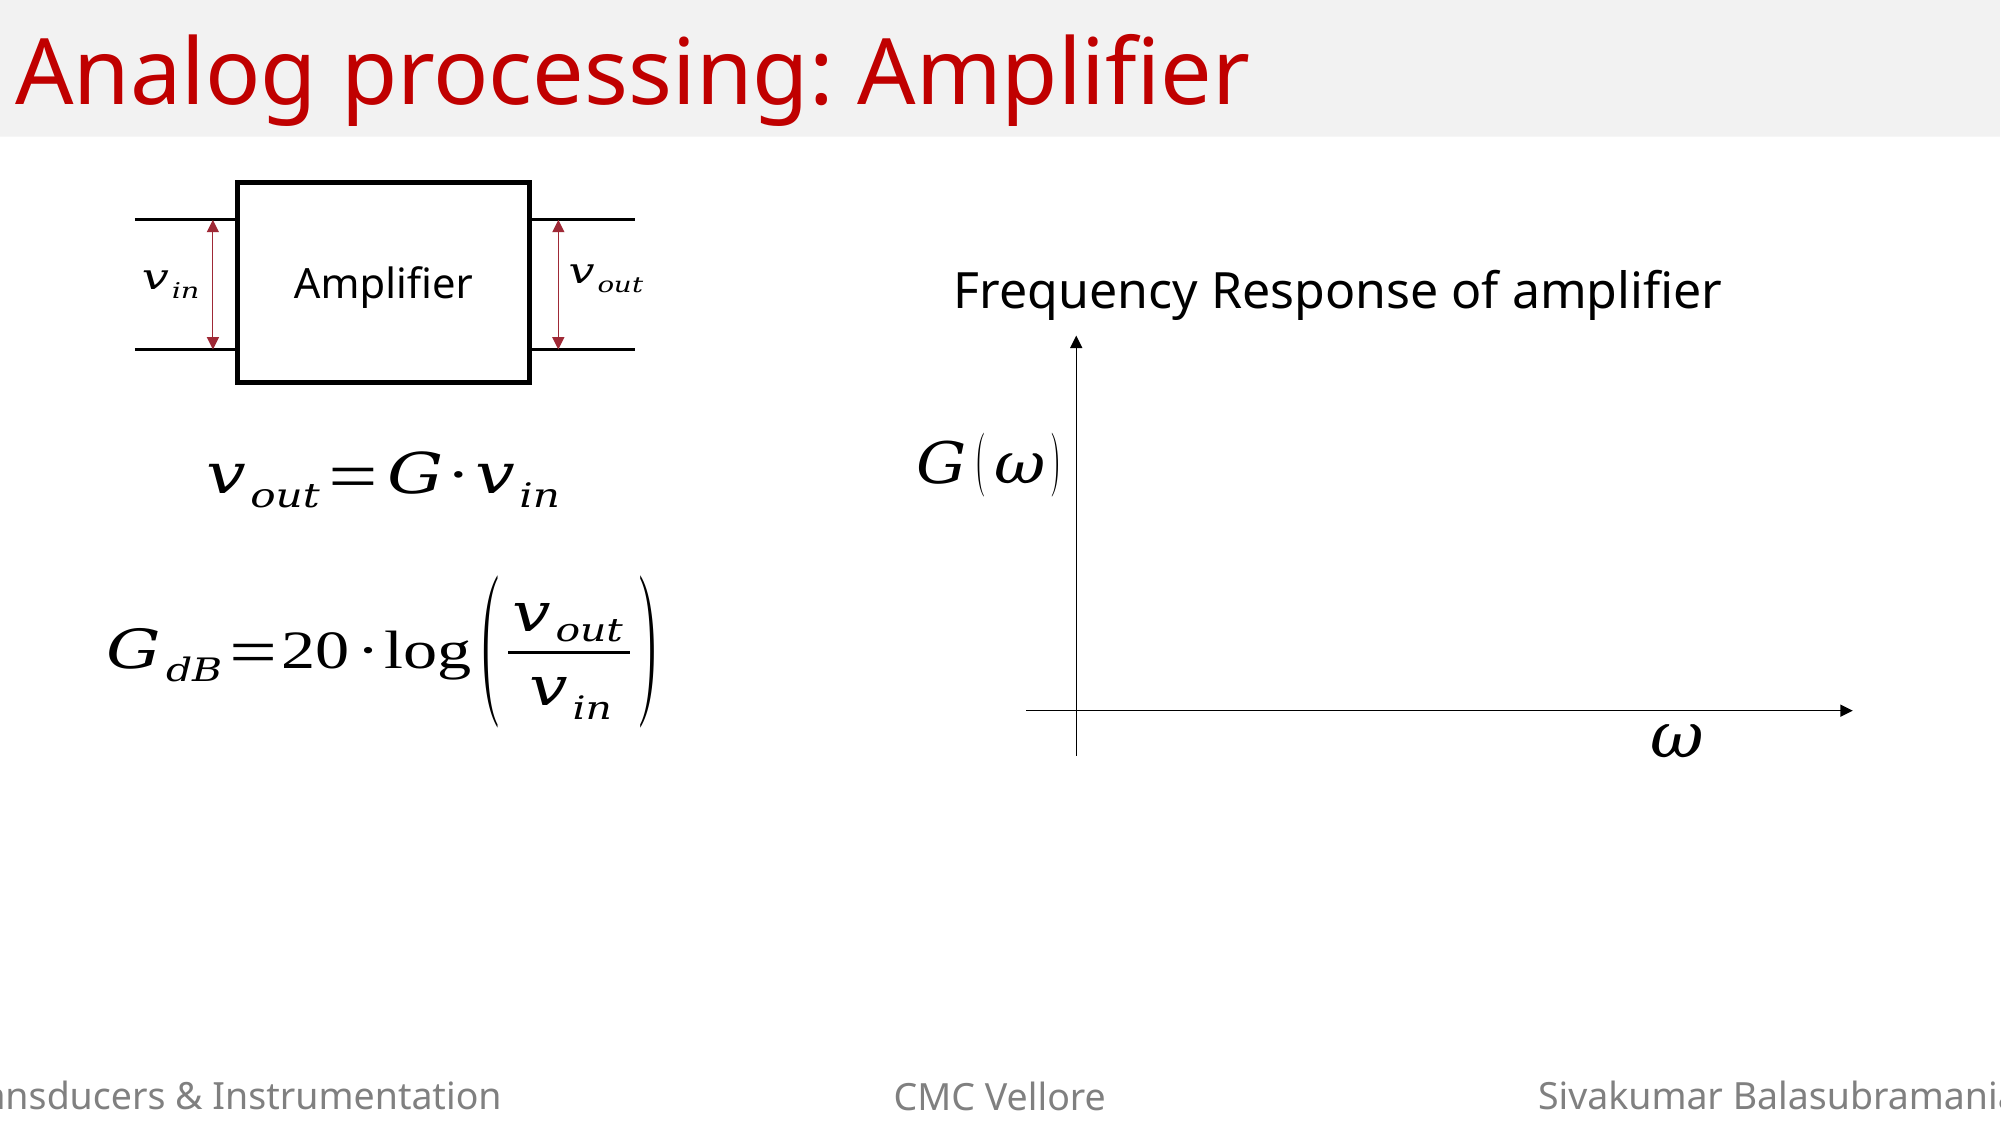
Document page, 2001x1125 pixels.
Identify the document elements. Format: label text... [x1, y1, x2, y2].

text_box Amplifier [236, 181, 530, 383]
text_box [1026, 335, 1853, 756]
text_box Frequency Response of amplifier [939, 251, 1738, 327]
title Analog processing: Amplifier [0, 0, 2000, 137]
